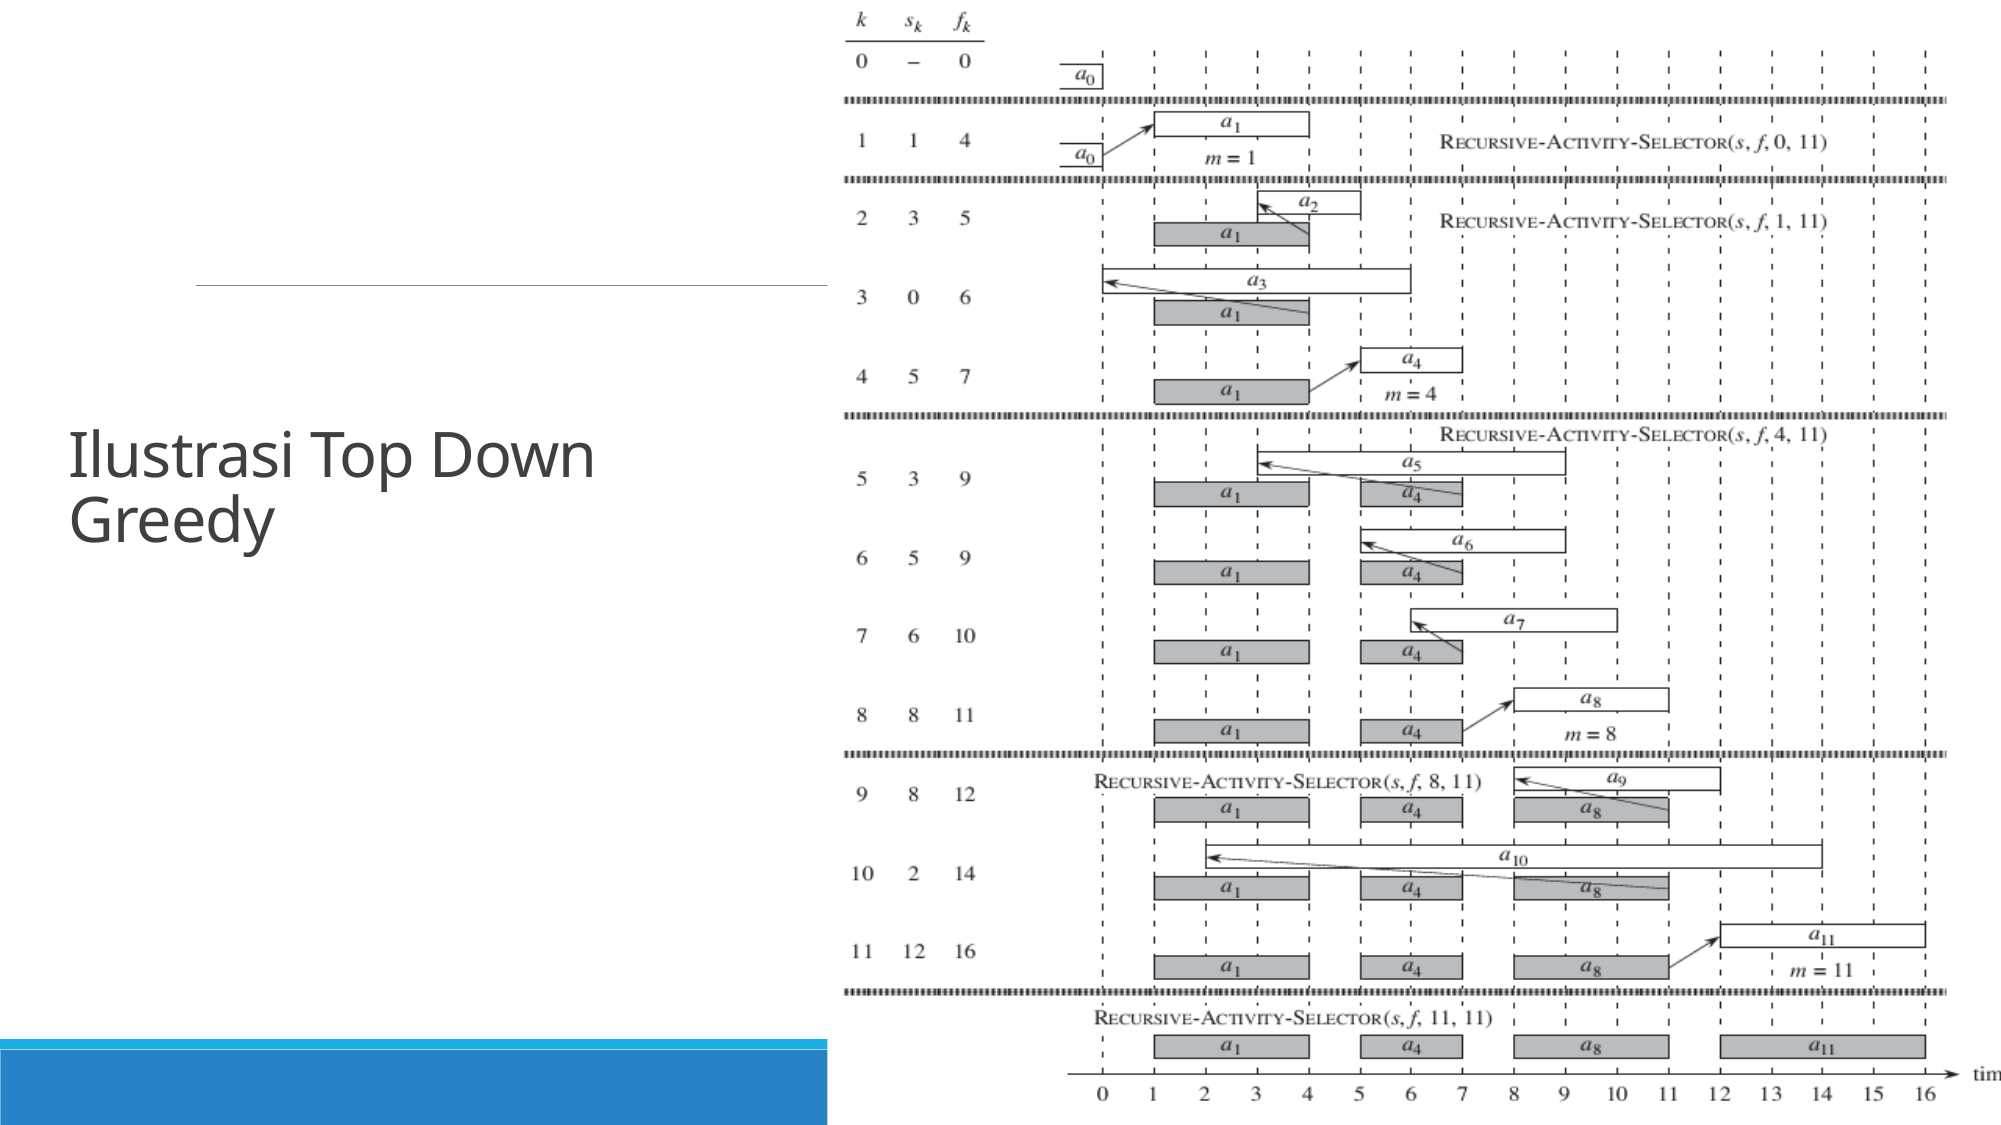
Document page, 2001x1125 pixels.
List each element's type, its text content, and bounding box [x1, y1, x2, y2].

picture [826, 0, 2001, 1125]
title Ilustrasi Top Down Greedy [53, 418, 713, 563]
